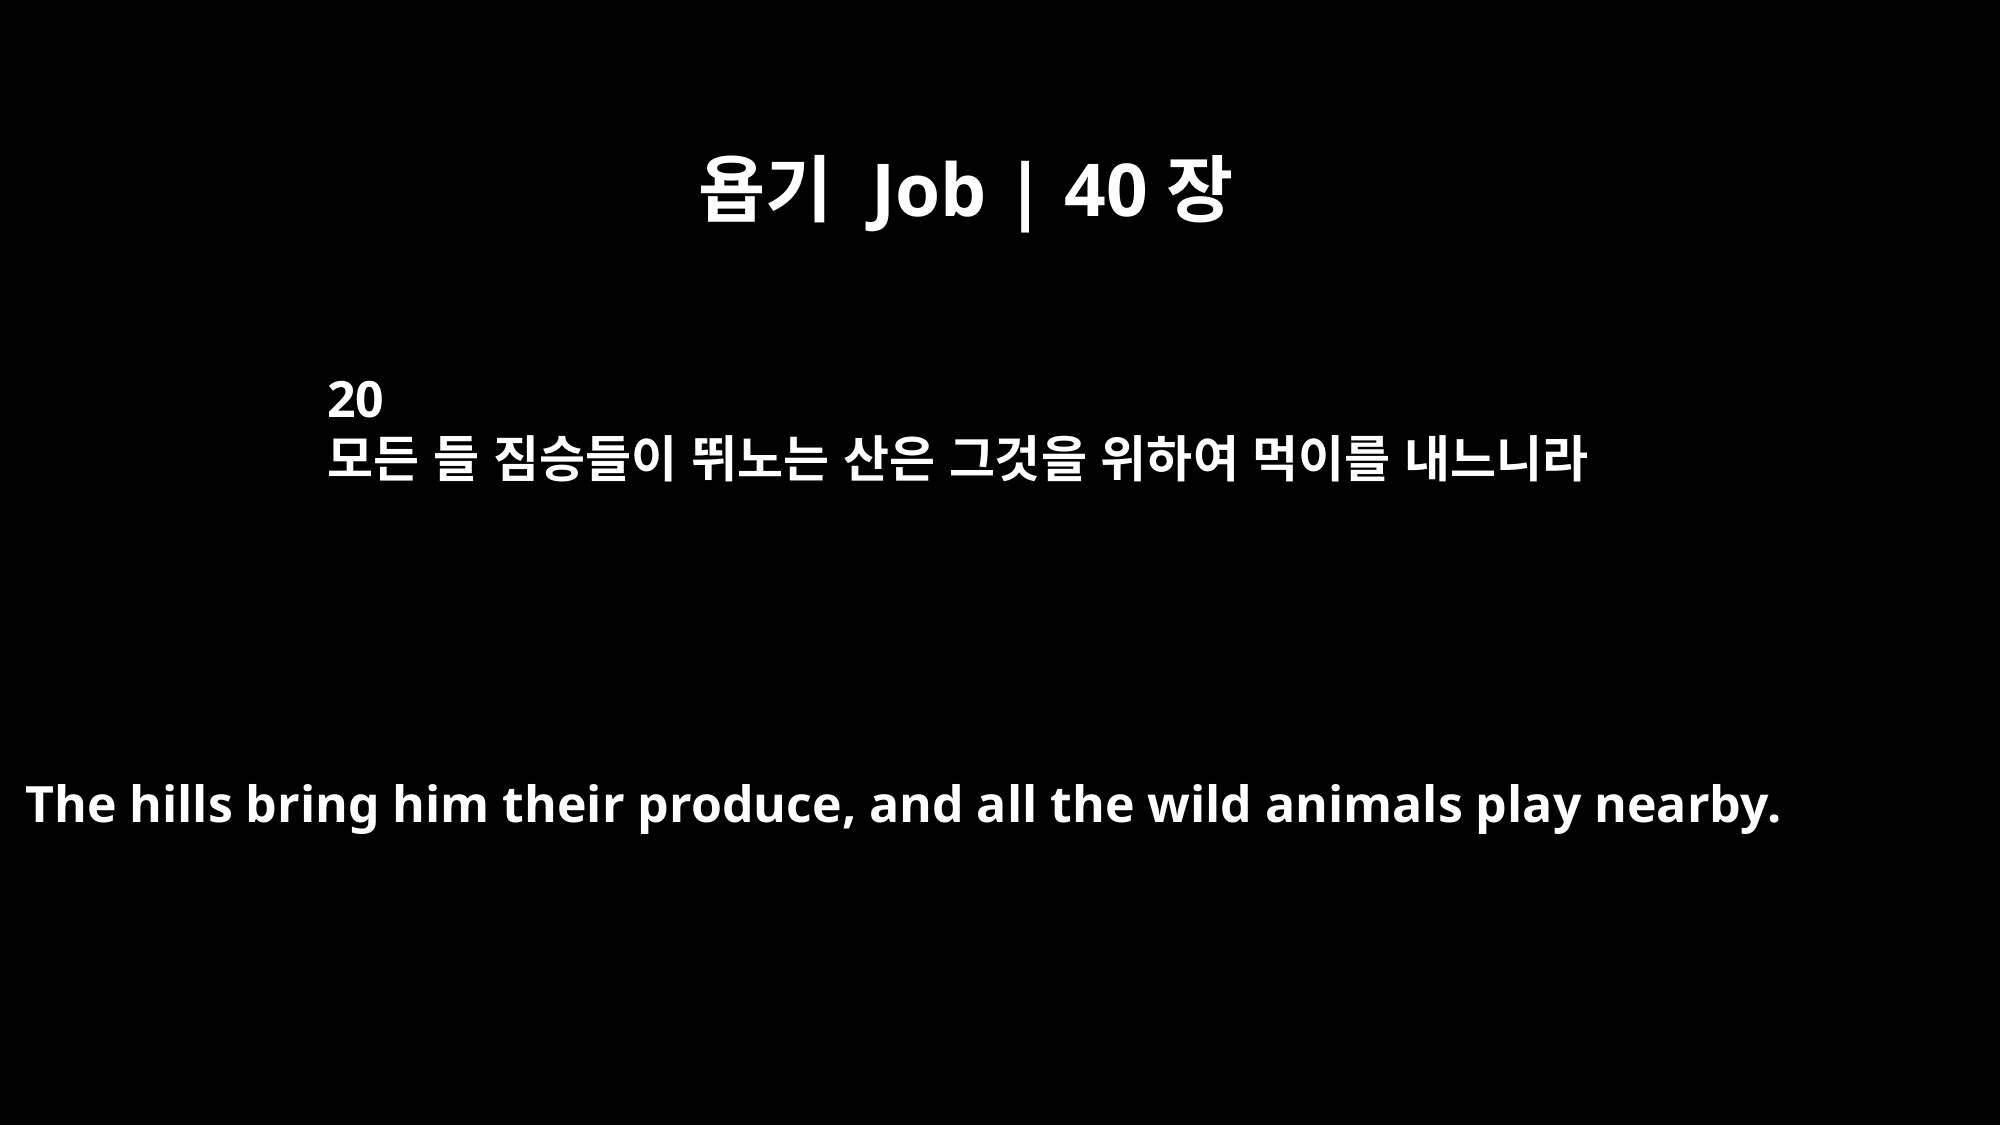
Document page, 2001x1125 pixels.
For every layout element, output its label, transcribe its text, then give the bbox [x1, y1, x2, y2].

text_box 20 모든 들 짐승들이 뛰노는 산은 그것을 위하여 먹이를 내느니라 [312, 359, 1605, 495]
text_box 욥기 Job | 40장 [683, 136, 1249, 239]
text_box The hills bring him their produce, and all the wild animals play nearby. [10, 764, 1797, 840]
